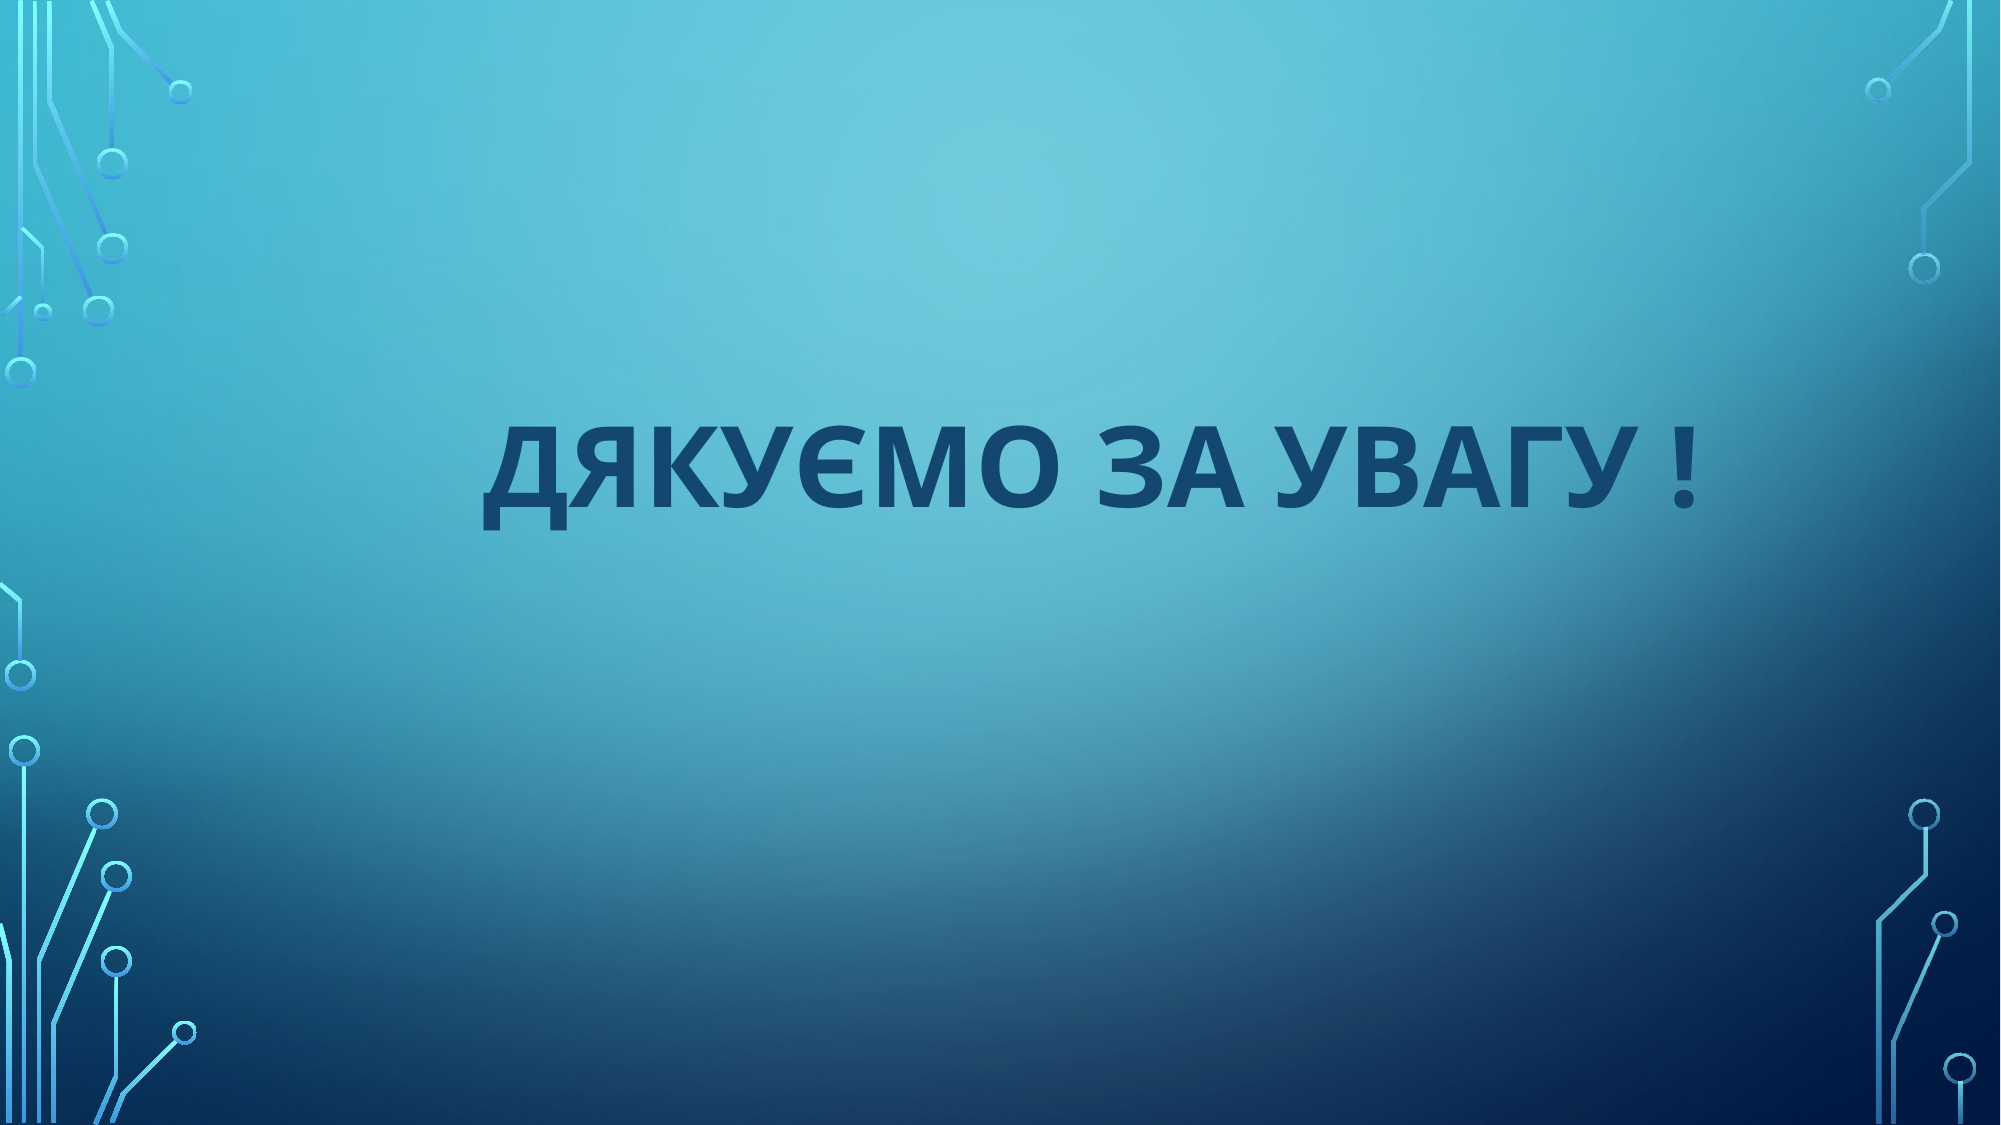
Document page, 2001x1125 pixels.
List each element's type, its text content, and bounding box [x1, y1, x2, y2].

text_box Дякуємо за увагу ! [468, 402, 2000, 563]
